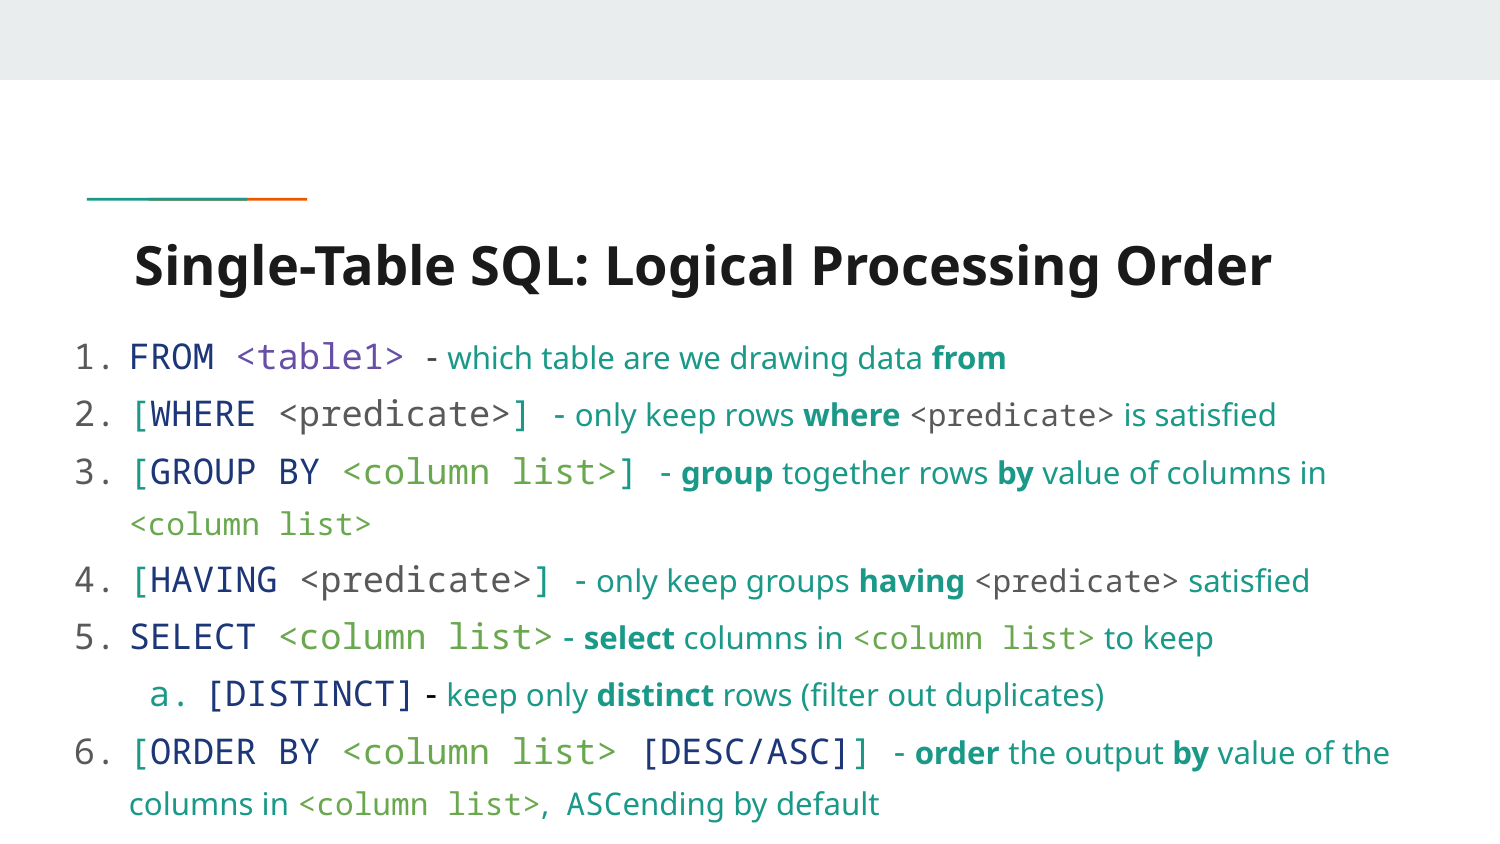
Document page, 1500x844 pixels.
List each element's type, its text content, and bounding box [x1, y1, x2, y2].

list FROM <table1> - which table are we drawing data from [WHERE <predicate>] - only keep rows where <predicate> is satisfied [GROUP BY <column list>] - group together rows by value of columns in <column list> [HAVING <predicate>] - only keep groups having <predicate> satisfied SELECT <column list> - select columns in <column list> to keep [DISTINCT] - keep only distinct rows (filter out duplicates) [ORDER BY <column list> [DESC/ASC]] - order the output by value of the columns in <column list>, ASCending by default [LIMIT <amount>] - limit the output to just the first <amount> rows [38, 304, 1489, 844]
title Single-Table SQL: Logical Processing Order [119, 216, 1381, 305]
